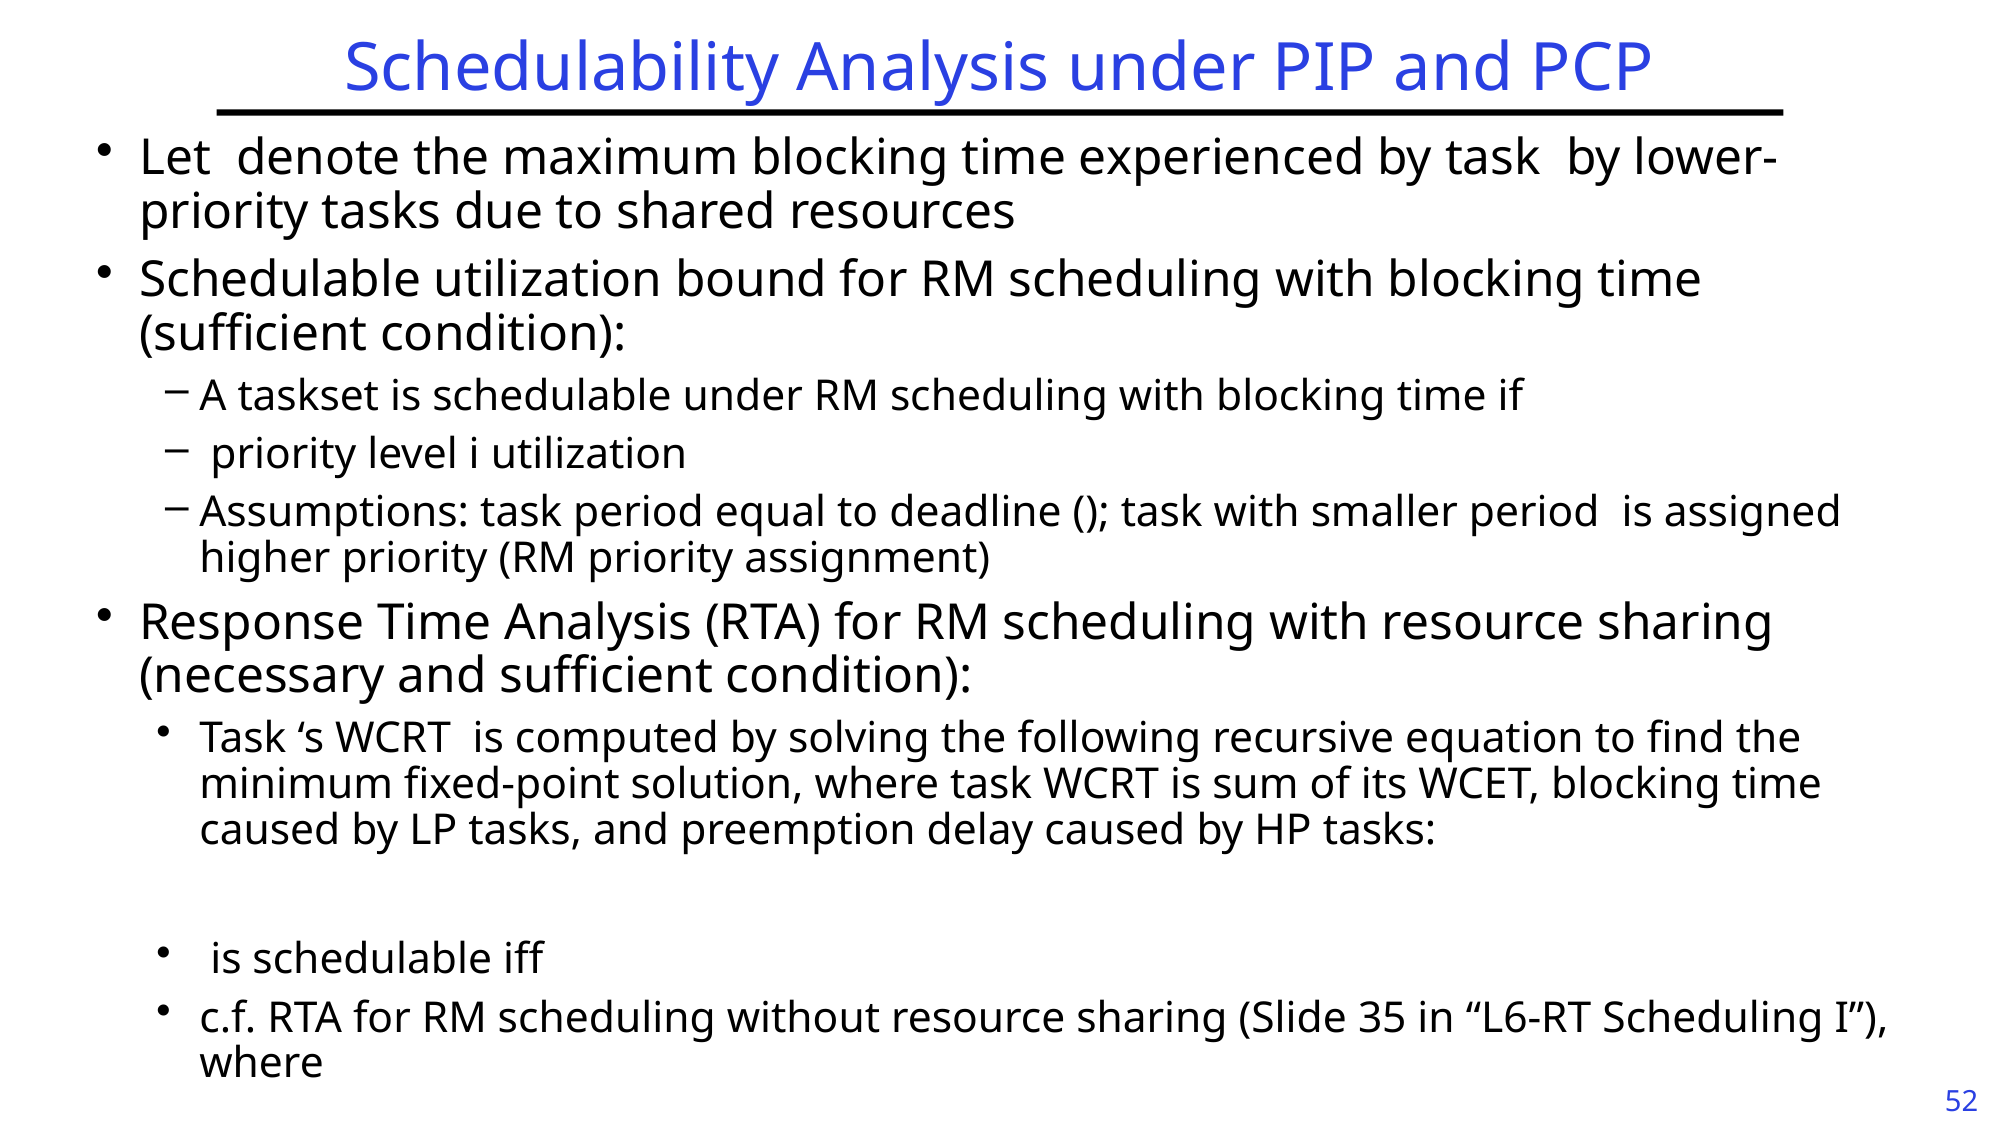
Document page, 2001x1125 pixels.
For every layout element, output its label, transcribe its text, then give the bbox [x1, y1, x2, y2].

title Schedulability Analysis under PIP and PCP [216, 24, 1784, 113]
